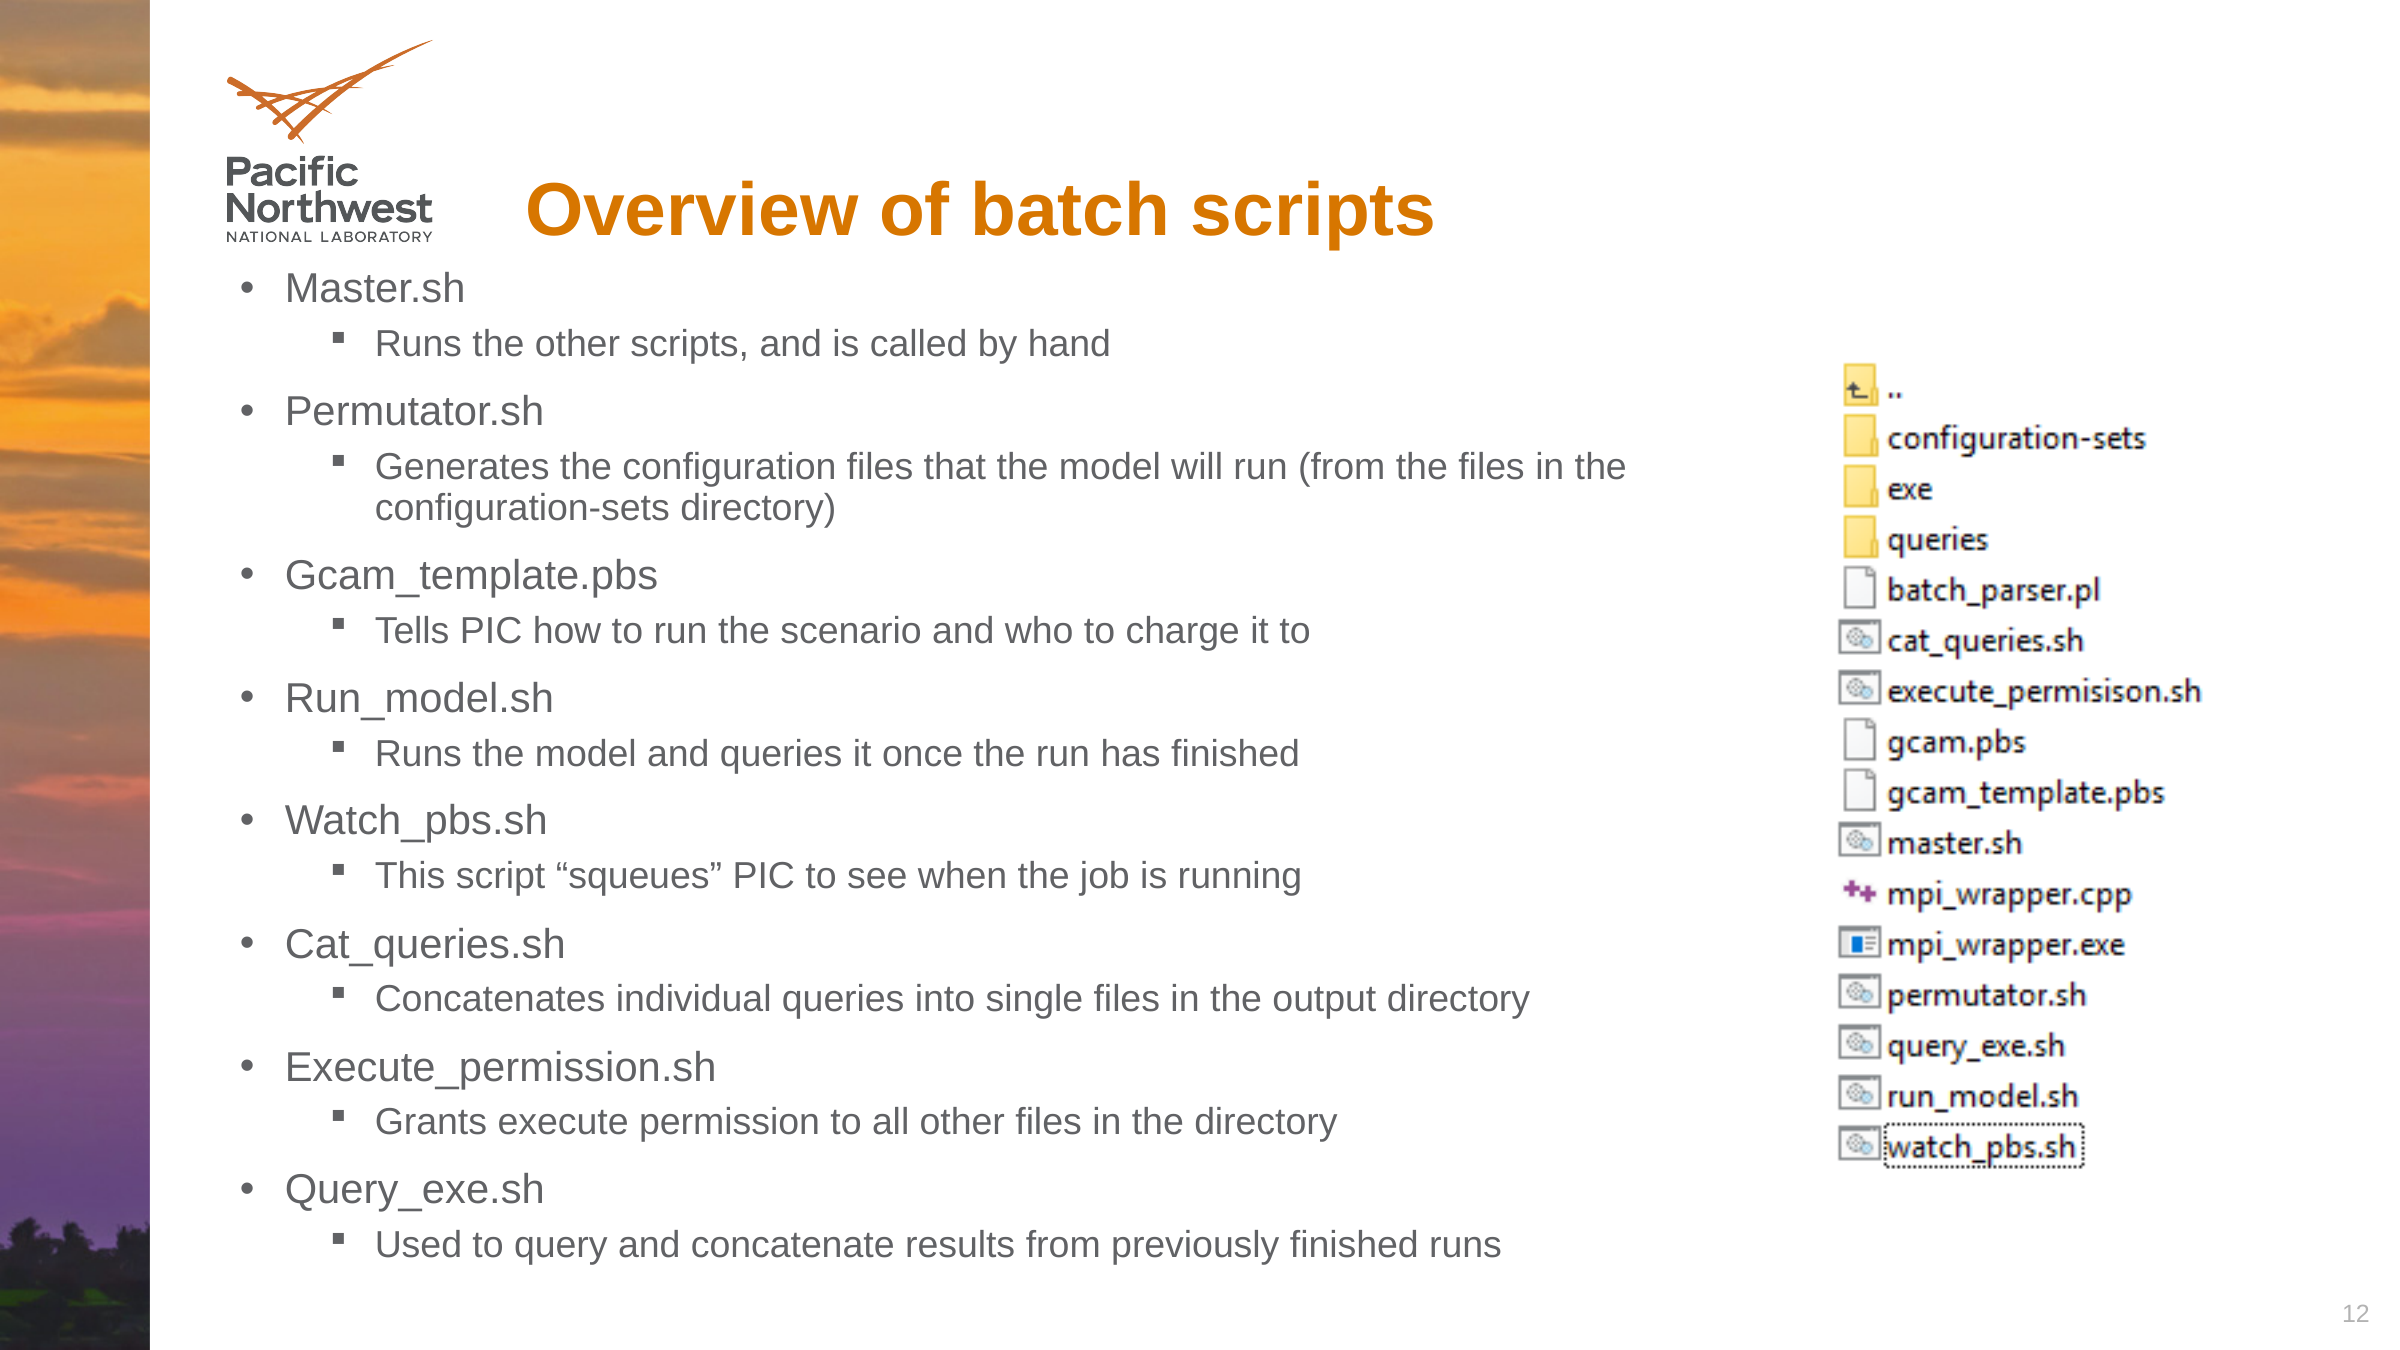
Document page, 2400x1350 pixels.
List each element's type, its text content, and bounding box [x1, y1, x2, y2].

picture [1834, 351, 2391, 1217]
title Overview of batch scripts [525, 44, 2325, 260]
list Master.sh Runs the other scripts, and is called by hand Permutator.sh Generates the configuration files that the model will run (from the files in the configuration-sets directory) Gcam_template.pbs Tells PIC how to run the scenario and who to charge it to Run_model.sh Runs the model and queries it once the run has finished Watch_pbs.sh This script “squeues” PIC to see when the job is running Cat_queries.sh Concatenates individual queries into single files in the output directory Execute_permission.sh Grants execute permission to all other files in the directory Query_exe.sh Used to query and concatenate results from previously finished runs [225, 259, 1751, 1238]
picture [225, 38, 435, 244]
slide_number 12 [2295, 1275, 2370, 1350]
picture [0, 0, 149, 1350]
